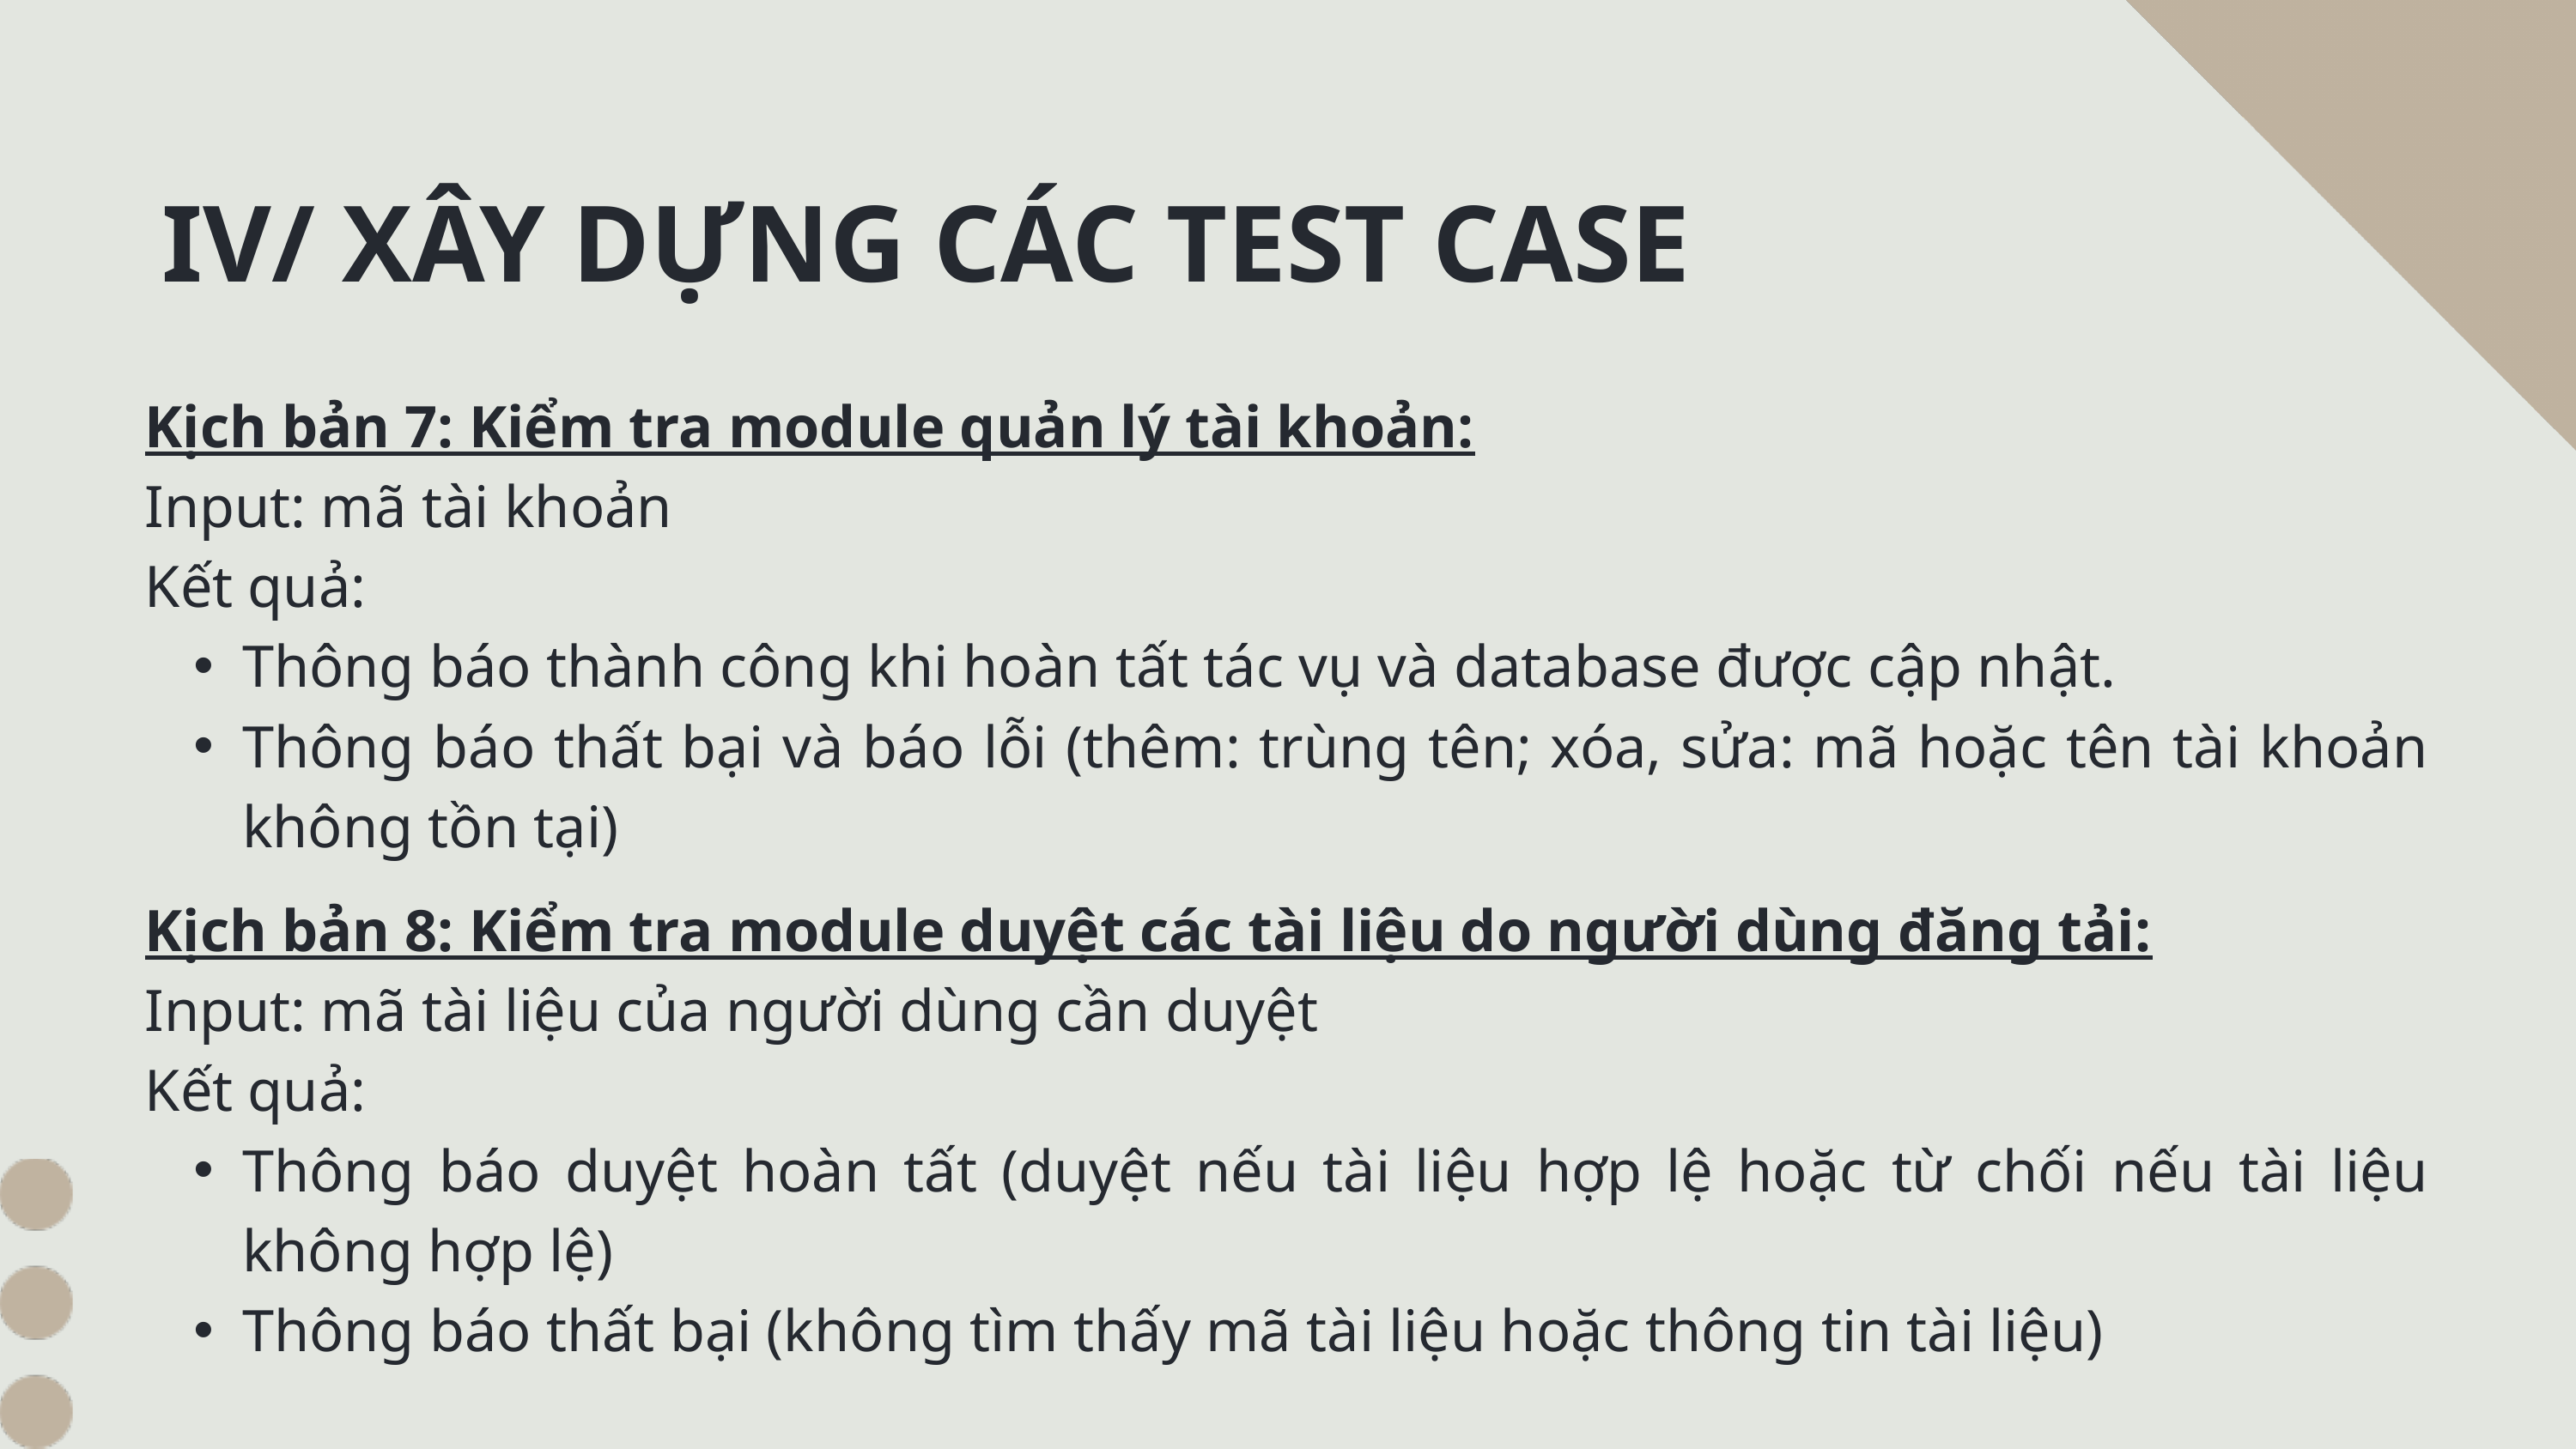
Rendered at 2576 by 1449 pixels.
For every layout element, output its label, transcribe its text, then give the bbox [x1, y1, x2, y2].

text_box Kịch bản 8: Kiểm tra module duyệt các tài liệu do người dùng đăng tải: Input: mã tài liệu của người dùng cần duyệt Kết quả: Thông báo duyệt hoàn tất (duyệt nếu tài liệu hợp lệ hoặc từ chối nếu tài liệu không hợp lệ) Thông báo thất bại (không tìm thấy mã tài liệu hoặc thông tin tài liệu) [144, 882, 2432, 1363]
text_box [2108, 0, 2576, 476]
text_box IV/ XÂY DỰNG CÁC TEST CASE [144, 219, 1709, 304]
text_box [0, 1159, 73, 1449]
text_box Kịch bản 7: Kiểm tra module quản lý tài khoản: Input: mã tài khoản Kết quả: Thông báo thành công khi hoàn tất tác vụ và database được cập nhật. Thông báo thất bại và báo lỗi (thêm: trùng tên; xóa, sửa: mã hoặc tên tài khoản không tồn tại) [144, 378, 2432, 859]
